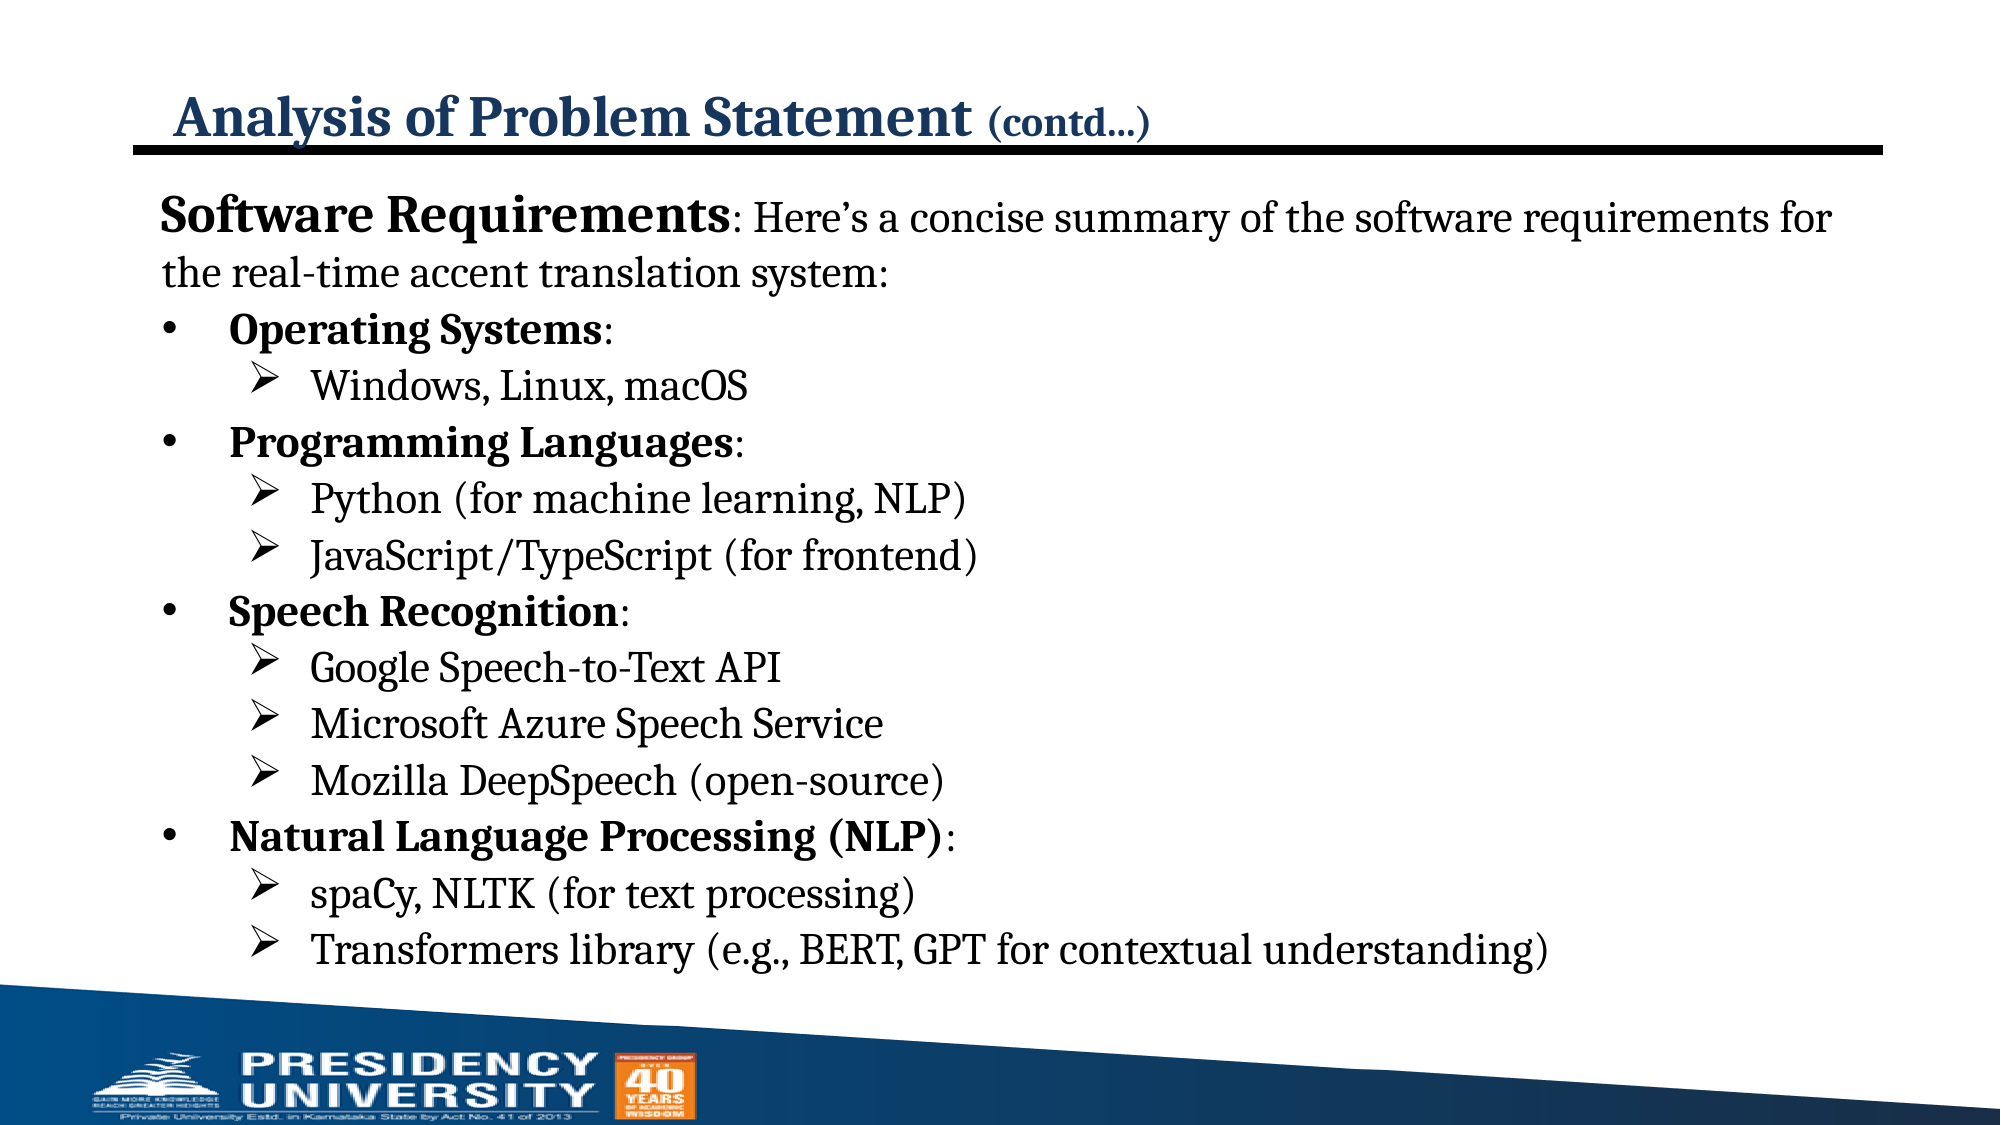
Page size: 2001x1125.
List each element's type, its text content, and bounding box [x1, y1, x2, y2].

list Software Requirements: Here’s a concise summary of the software requirements for the real-time accent translation system: Operating Systems: Windows, Linux, macOS Programming Languages: Python (for machine learning, NLP) JavaScript/TypeScript (for frontend) Speech Recognition: Google Speech-to-Text API Microsoft Azure Speech Service Mozilla DeepSpeech (open-source) Natural Language Processing (NLP): spaCy, NLTK (for text processing) Transformers library (e.g., BERT, GPT for contextual understanding) [133, 125, 1884, 1000]
title Analysis of Problem Statement (contd...) [133, 45, 1884, 111]
picture [0, 982, 2000, 1125]
